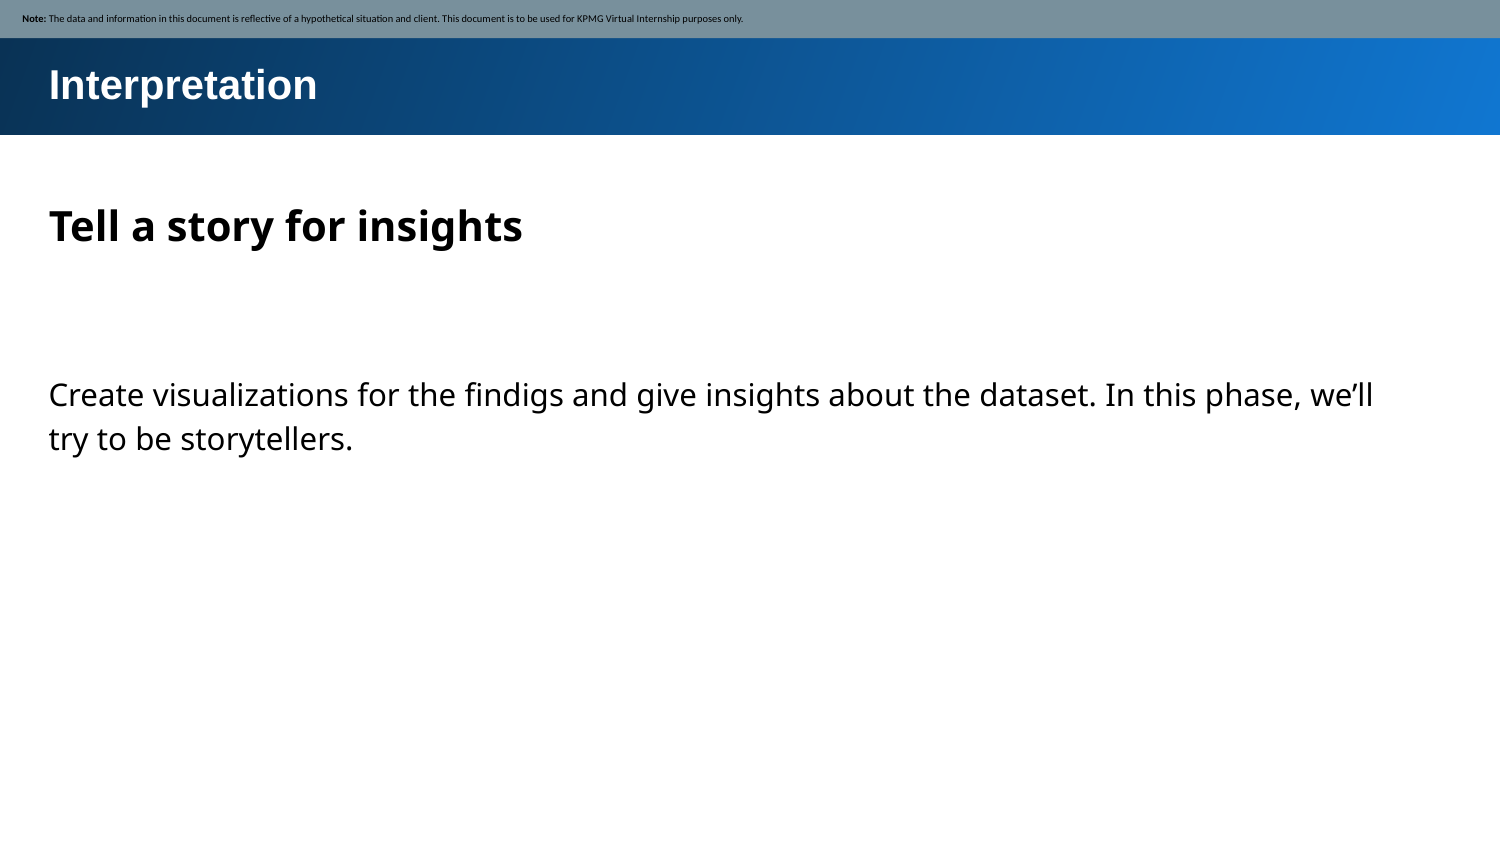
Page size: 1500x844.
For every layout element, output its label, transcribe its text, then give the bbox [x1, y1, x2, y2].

text_box Create visualizations for the findigs and give insights about the dataset. In this phase, we’ll try to be storytellers. [33, 355, 1405, 472]
text_box Interpretation [33, 43, 1439, 124]
text_box Note: The data and information in this document is reflective of a hypothetical situation and client. This document is to be used for KPMG Virtual Internship purposes only. [0, 0, 1500, 39]
text_box [0, 39, 1500, 135]
text_box Tell a story for insights [33, 177, 1439, 266]
